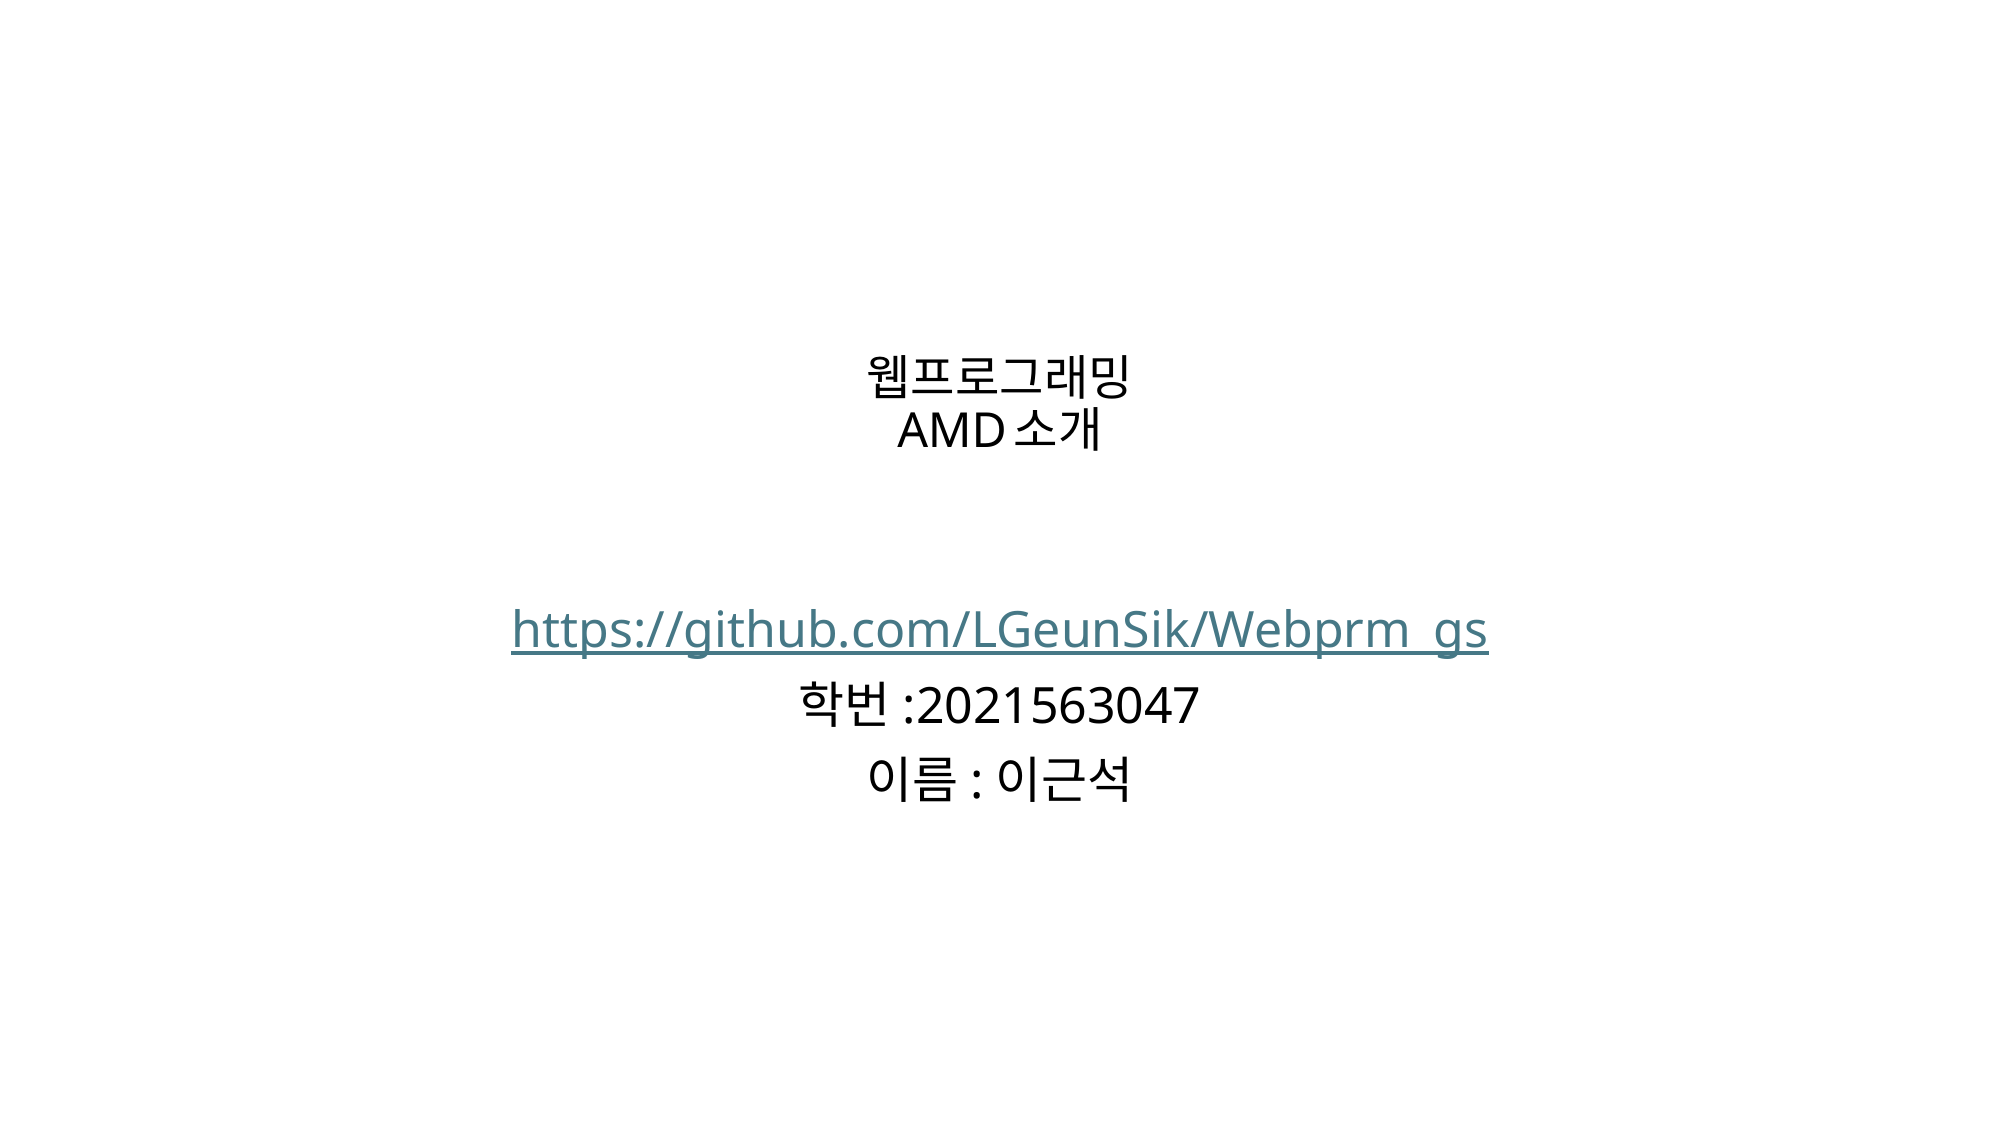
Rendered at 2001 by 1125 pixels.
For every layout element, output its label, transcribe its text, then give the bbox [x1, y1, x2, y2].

subtitle https://github.com/LGeunSik/Webprm_gs 학번:2021563047 이름:이근석 [249, 590, 1750, 863]
title 웹프로그래밍 AMD소개 [249, 184, 1750, 576]
